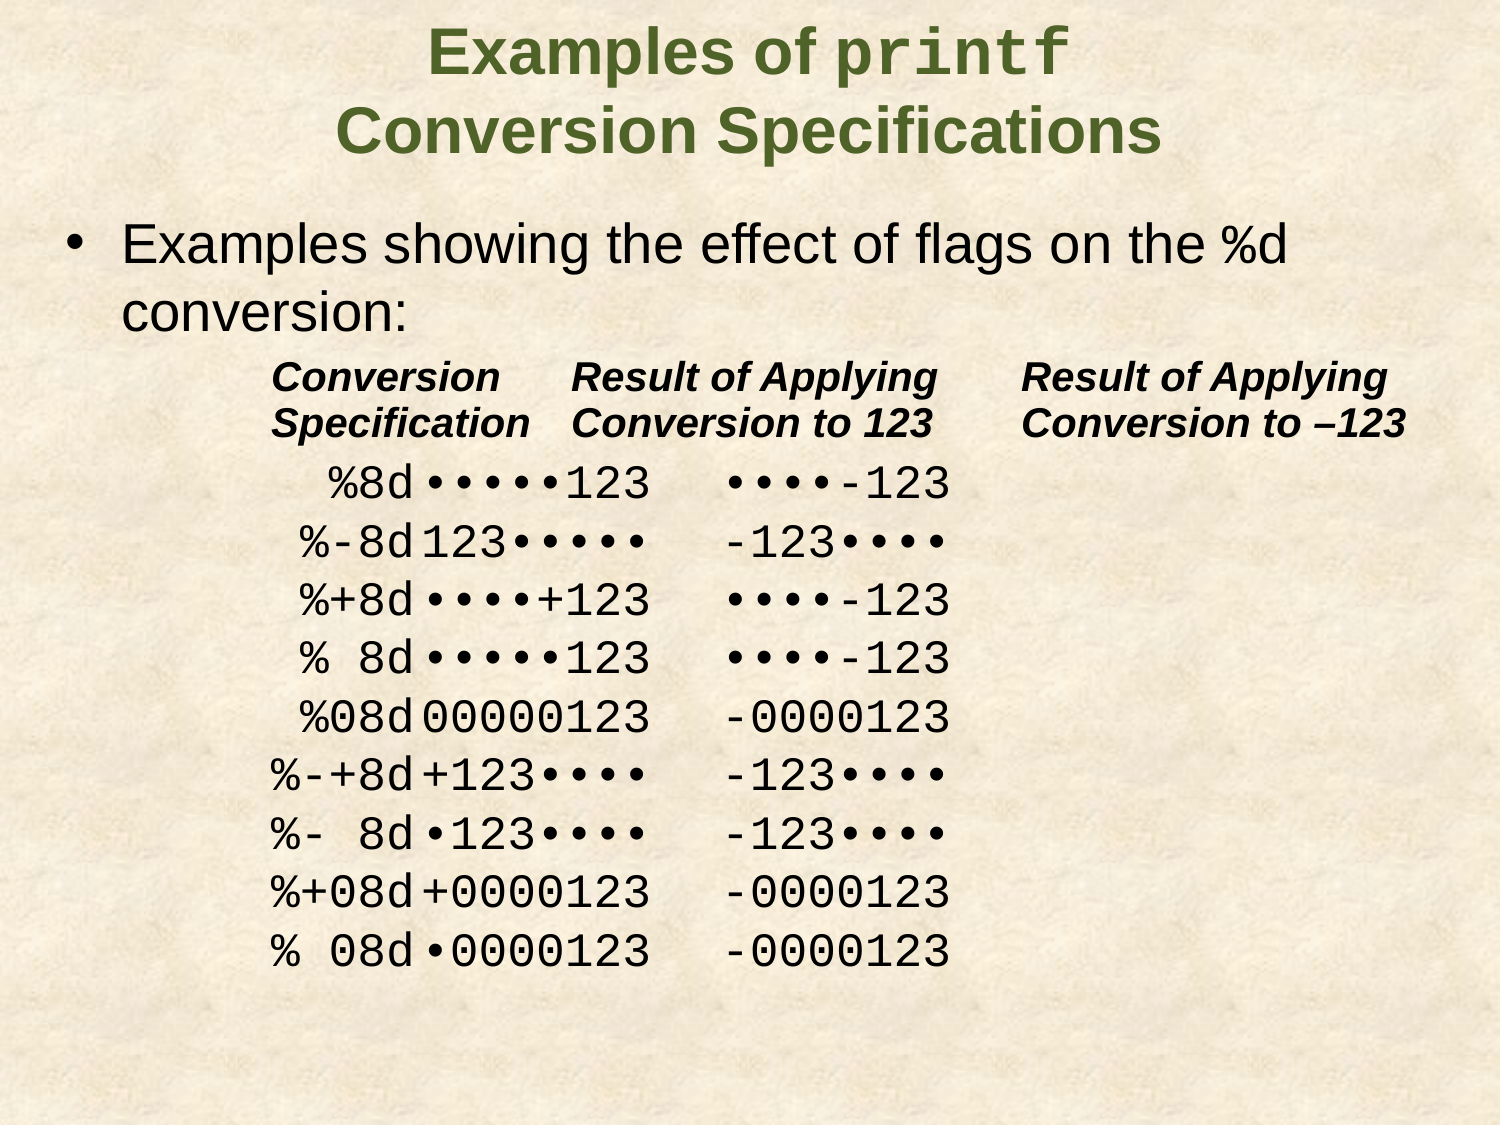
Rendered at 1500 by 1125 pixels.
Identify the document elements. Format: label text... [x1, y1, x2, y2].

list Examples showing the effect of flags on the %d conversion: Conversion Result of Applying Result of Applying Specification Conversion to 123 Conversion to –123 %8d •••••123 ••••-123 %-8d 123••••• -123•••• %+8d ••••+123 ••••-123 % 8d •••••123 ••••-123 %08d 00000123 -0000123 %-+8d +123•••• -123•••• %- 8d •123•••• -123•••• %+08d +0000123 -0000123 % 08d •0000123 -0000123 [50, 200, 1463, 1075]
title Examples of printf Conversion Specifications [112, 0, 1388, 175]
